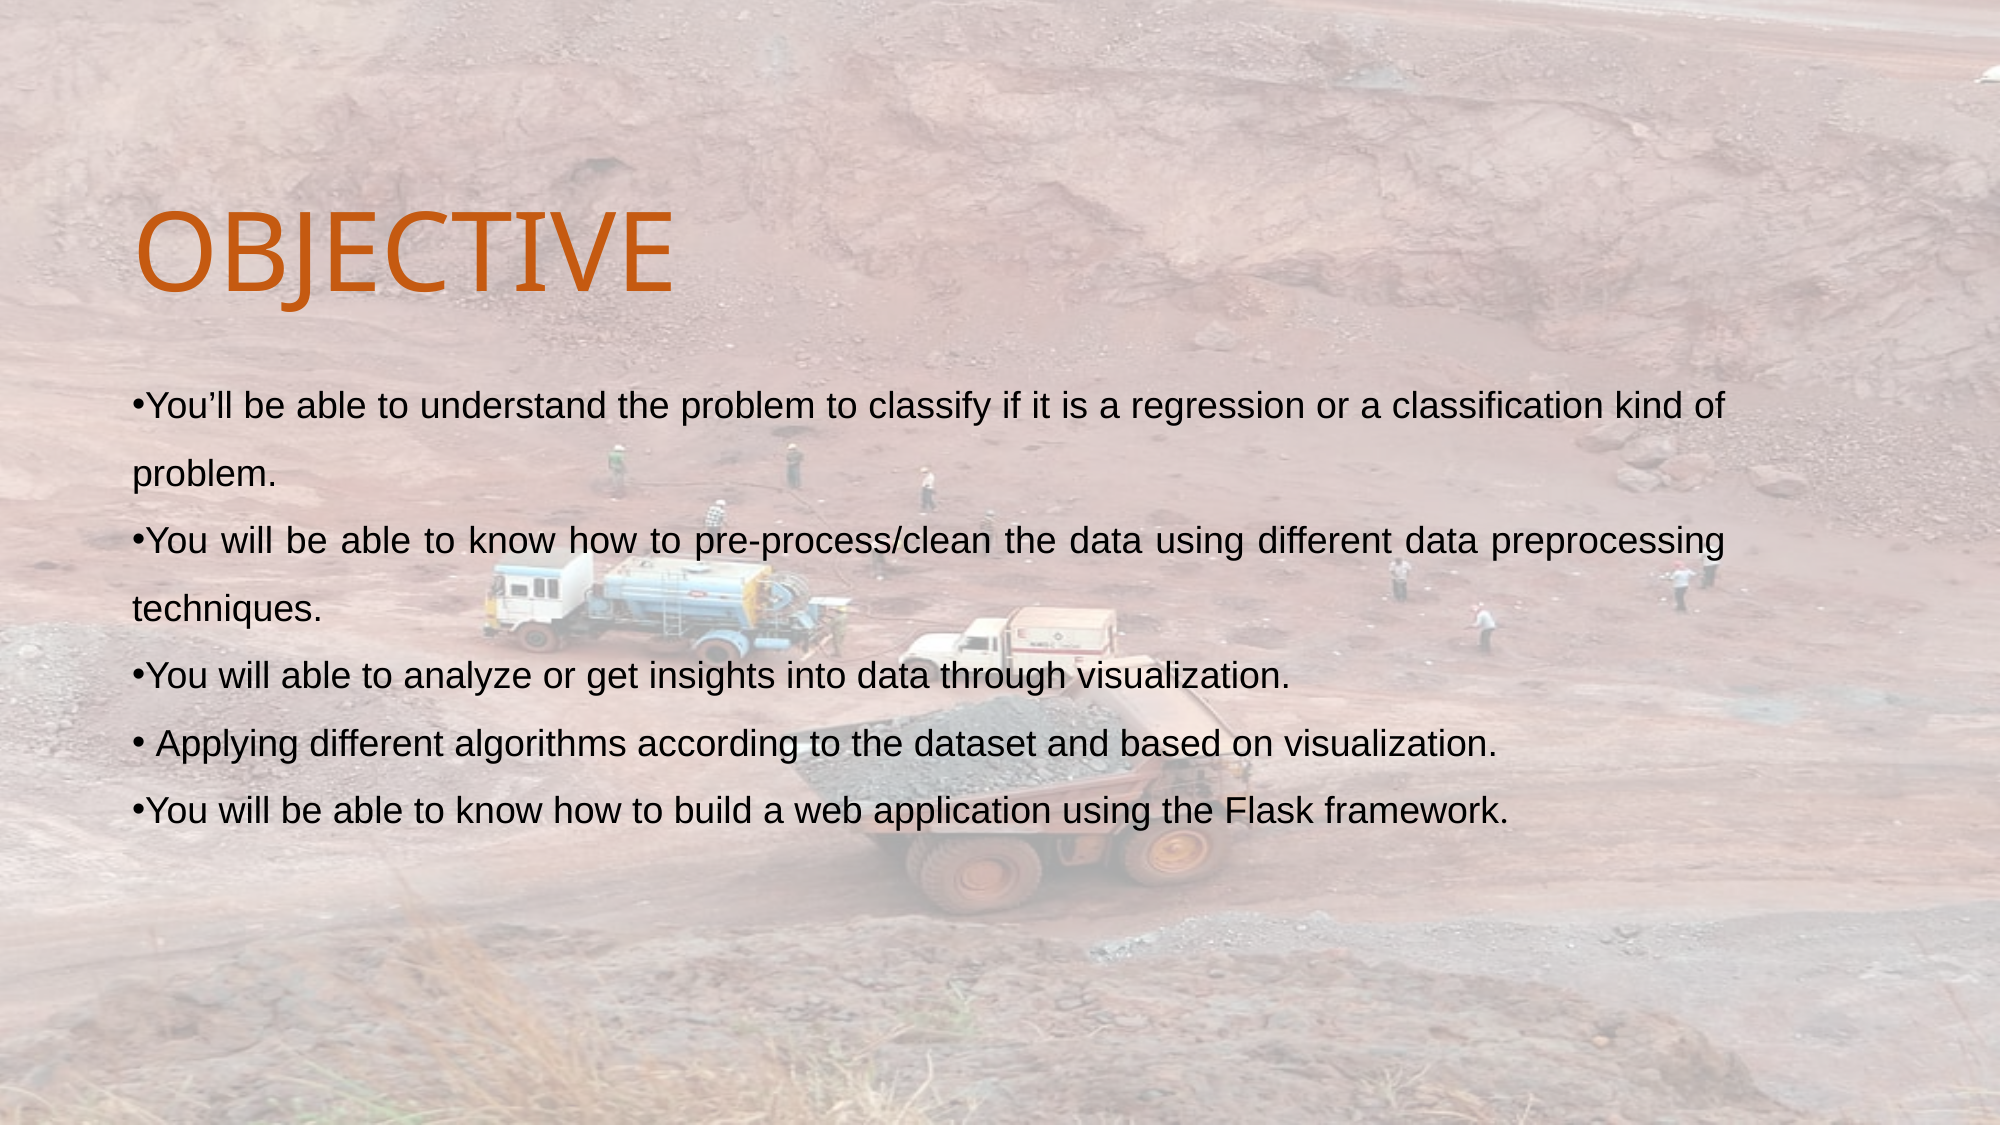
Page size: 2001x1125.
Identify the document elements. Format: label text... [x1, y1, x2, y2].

text_box OBJECTIVE You’ll be able to understand the problem to classify if it is a regression or a classification kind of problem. You will be able to know how to pre-process/clean the data using different data preprocessing techniques. You will able to analyze or get insights into data through visualization. Applying different algorithms according to the dataset and based on visualization. You will be able to know how to build a web application using the Flask framework. [117, 41, 1741, 839]
